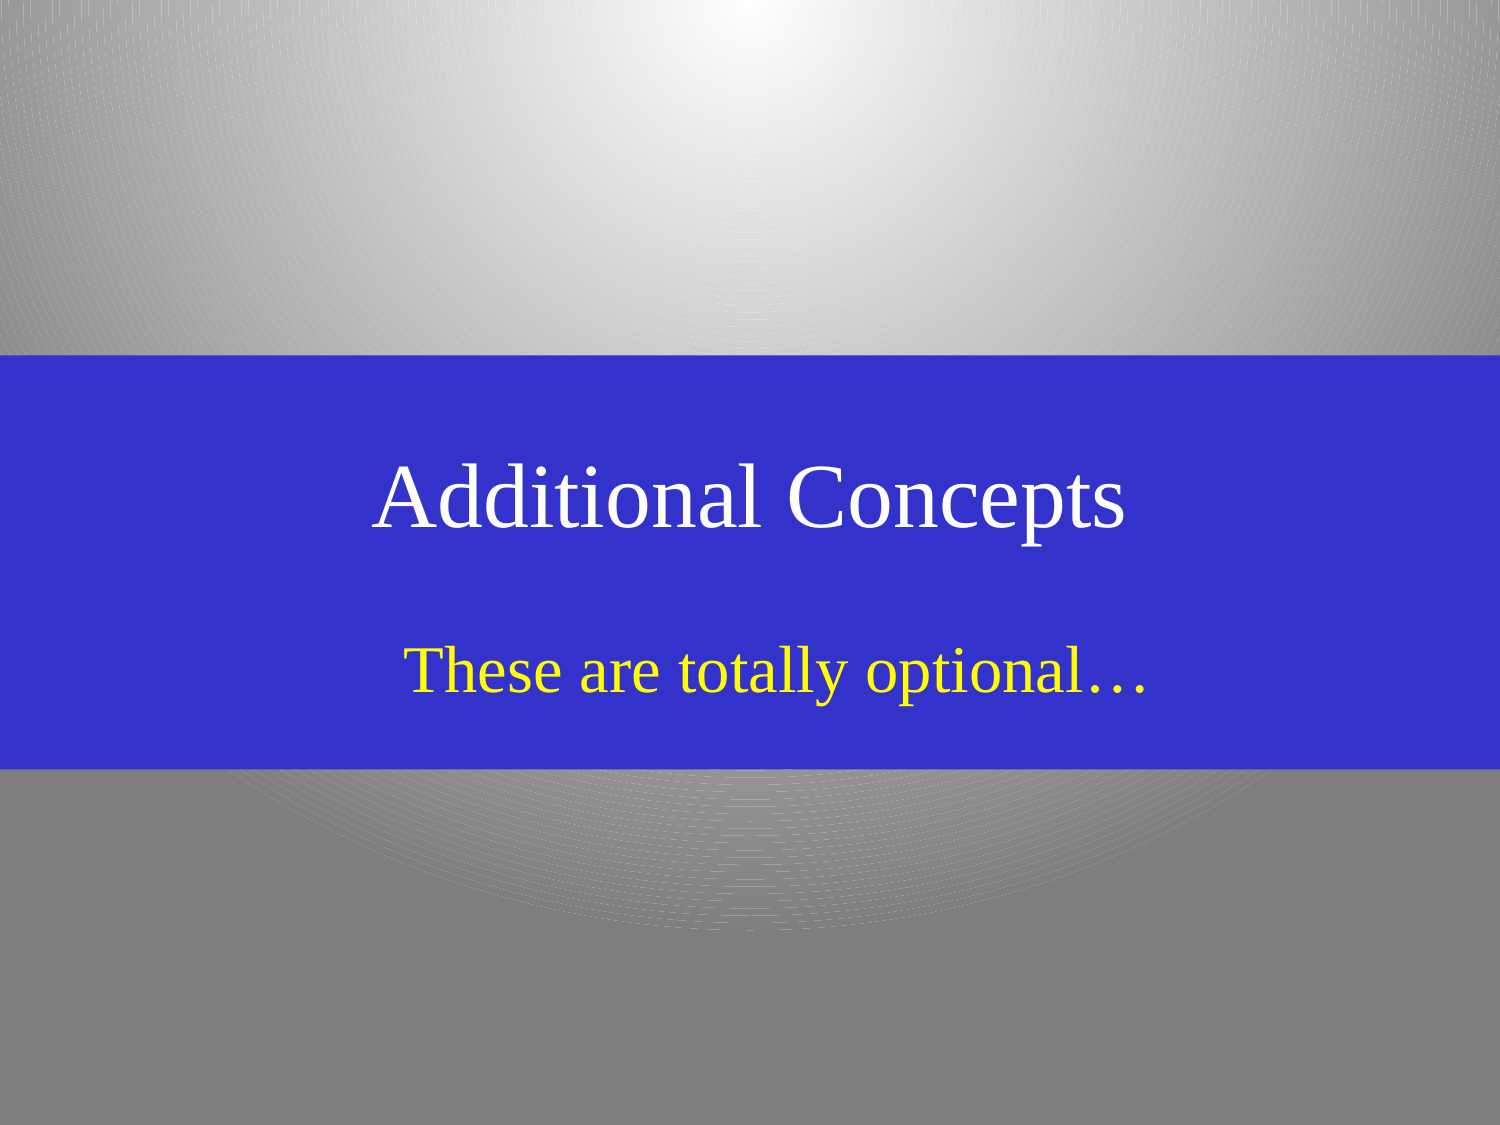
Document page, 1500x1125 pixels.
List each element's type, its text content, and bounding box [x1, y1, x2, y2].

list These are totally optional… [115, 618, 1385, 730]
title Additional Concepts [75, 387, 1425, 594]
